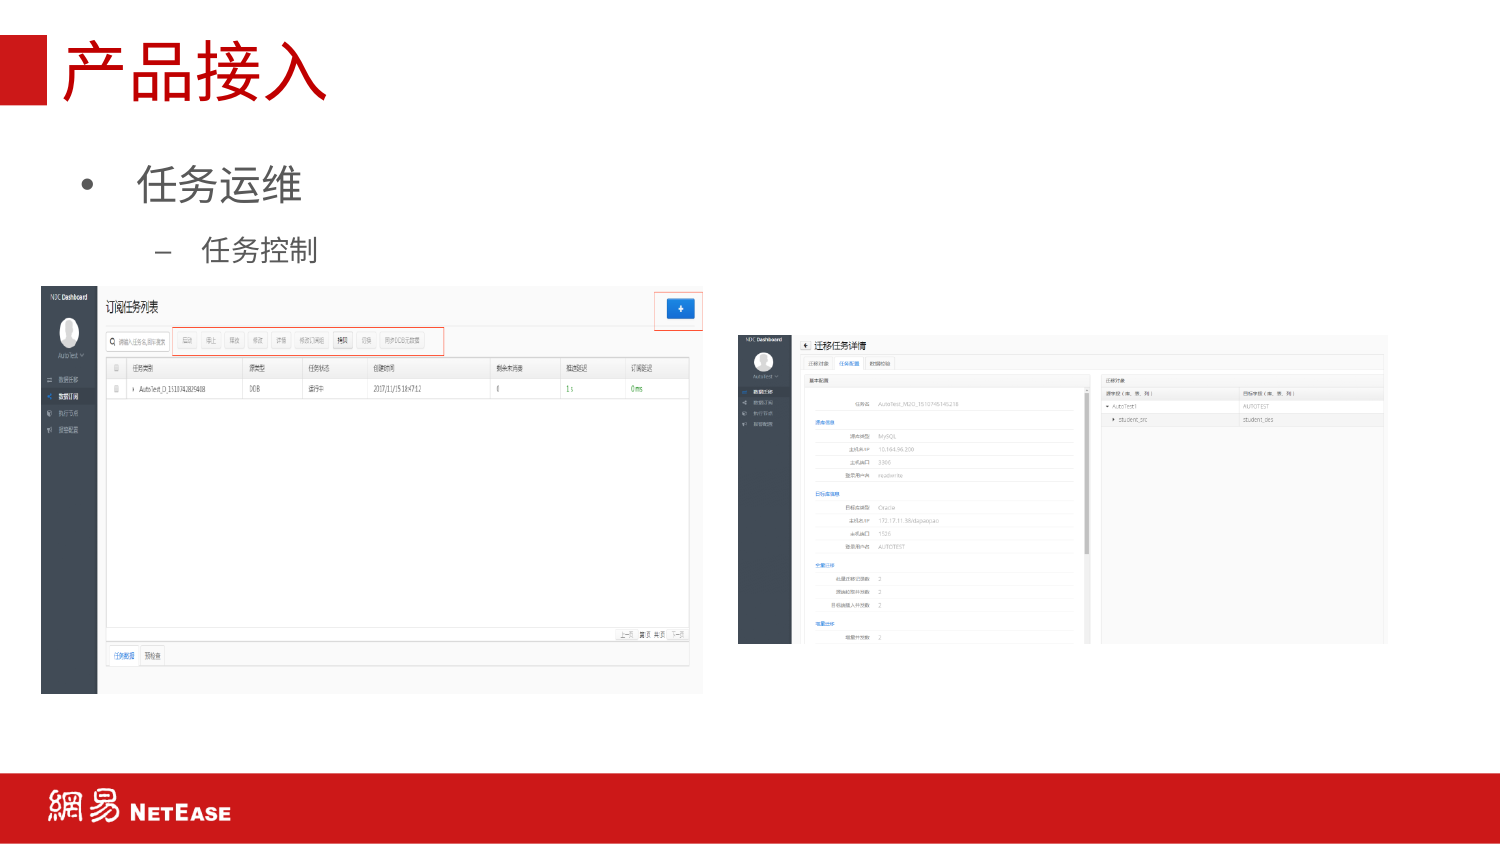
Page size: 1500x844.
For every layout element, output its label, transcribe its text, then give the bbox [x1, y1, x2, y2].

picture [737, 335, 1388, 644]
picture [46, 786, 231, 824]
title 产品接入 [46, 33, 1454, 106]
picture [41, 285, 703, 694]
list 任务运维 任务控制 [64, 126, 1472, 765]
